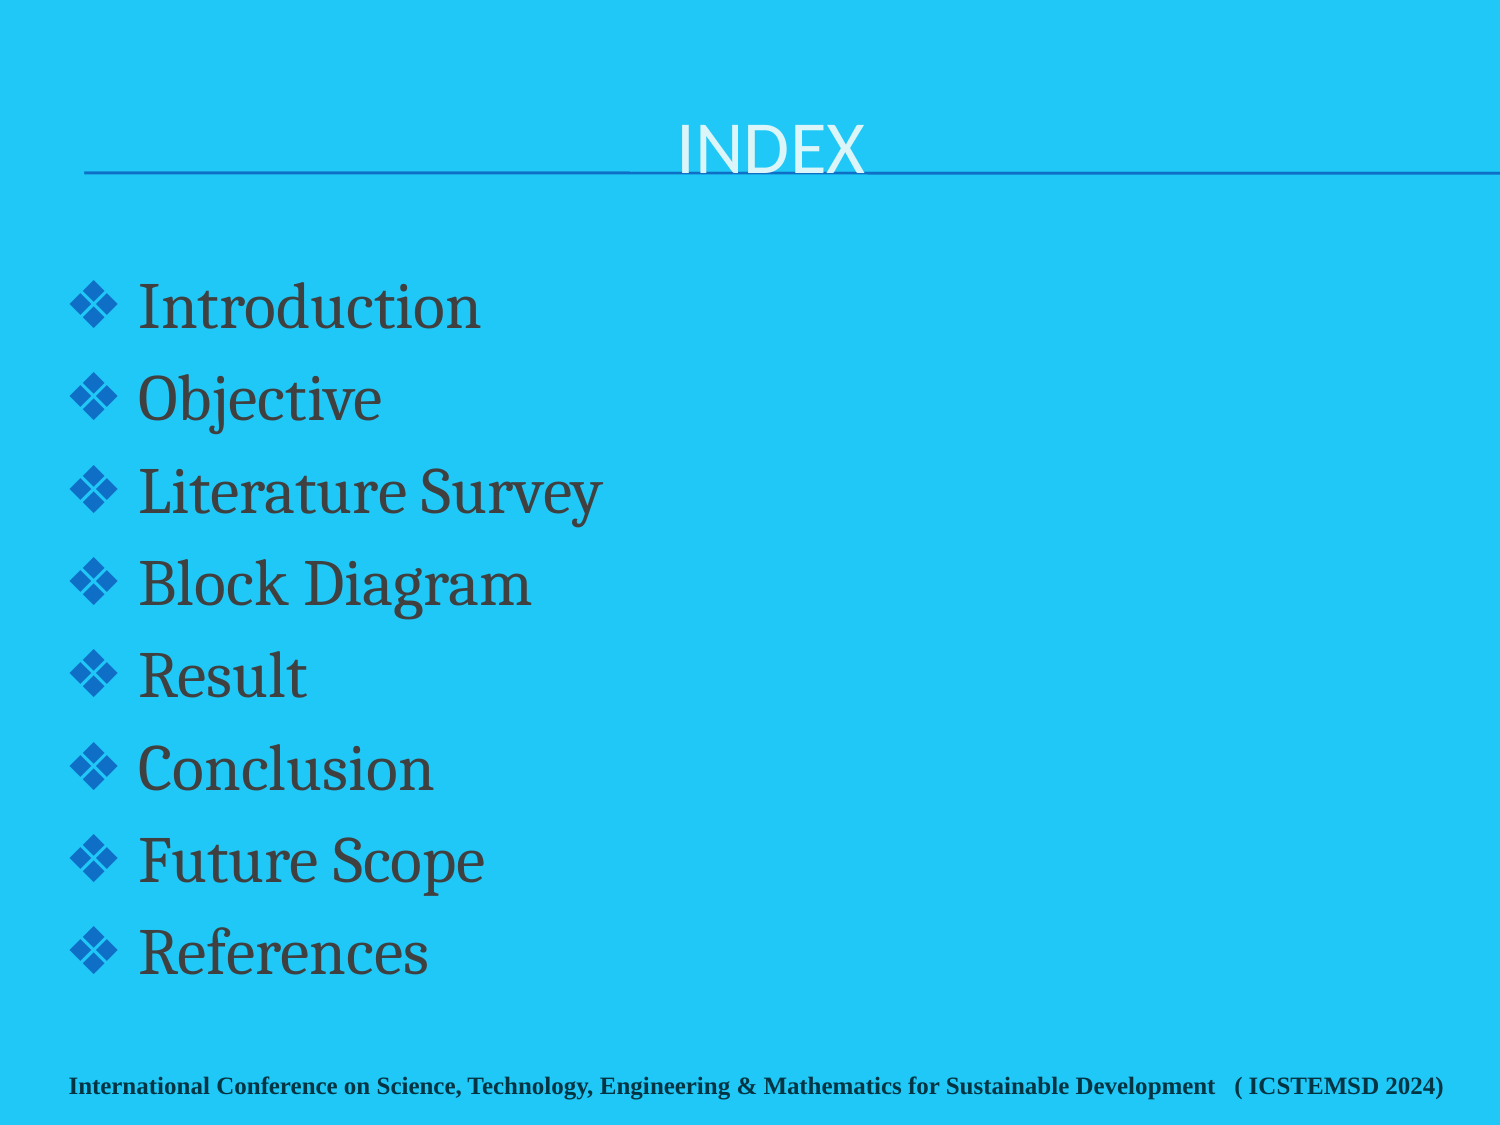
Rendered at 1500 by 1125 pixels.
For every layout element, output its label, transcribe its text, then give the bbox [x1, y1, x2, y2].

text_box International Conference on Science, Technology, Engineering & Mathematics for Sustainable Development ( ICSTEMSD 2024) [53, 1062, 1500, 1125]
title INDEX [50, 75, 1475, 213]
list ❖ Introduction ❖ Objective ❖ Literature Survey ❖ Block Diagram ❖ Result ❖ Conclusion ❖ Future Scope ❖ References [50, 254, 1475, 998]
